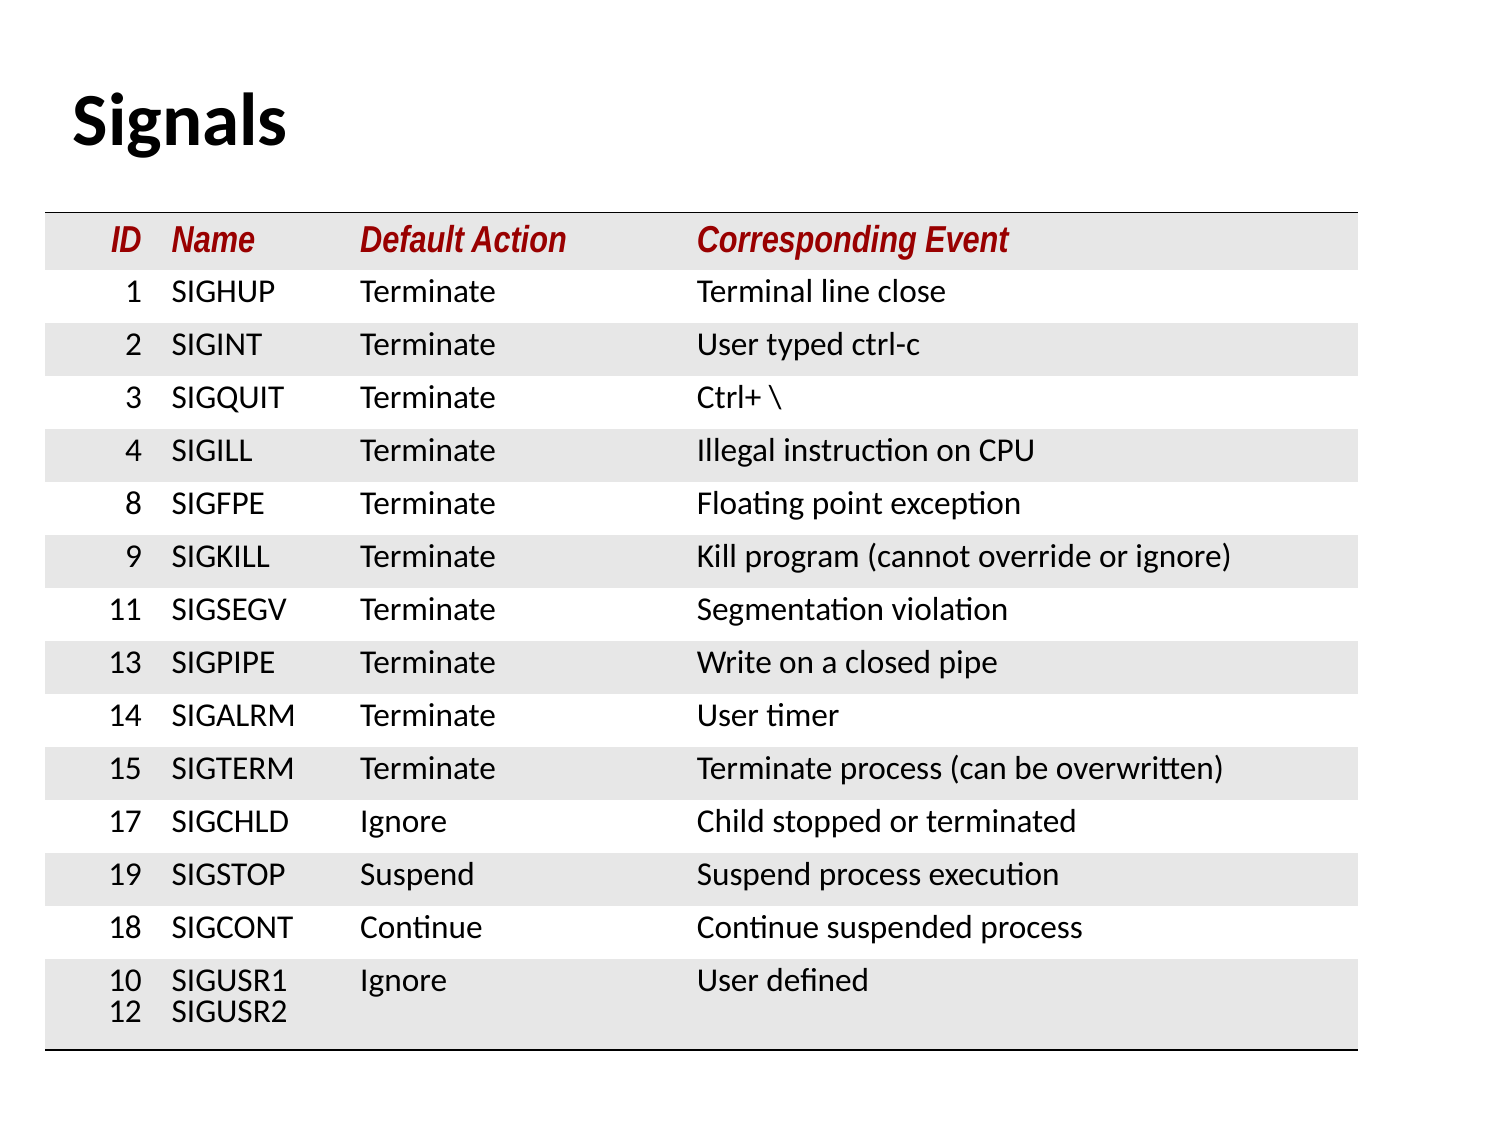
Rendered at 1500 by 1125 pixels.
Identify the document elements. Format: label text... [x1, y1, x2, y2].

table_cell 9 [45, 535, 157, 588]
table_cell 18 [45, 906, 157, 959]
table_cell Continue suspended process [682, 906, 1358, 959]
table_cell Suspend [345, 853, 682, 906]
table_cell 1 [45, 270, 157, 323]
table_cell SIGTERM [157, 747, 345, 800]
table_cell Suspend process execution [682, 853, 1358, 906]
table_cell SIGINT [157, 323, 345, 376]
table_cell 13 [45, 641, 157, 694]
table_cell Terminate [345, 270, 682, 323]
table_cell Terminate process (can be overwritten) [682, 747, 1358, 800]
table_cell Terminate [345, 641, 682, 694]
table_cell 4 [45, 429, 157, 482]
table_cell 17 [45, 800, 157, 853]
table_cell 2 [45, 323, 157, 376]
table_header Default Action [345, 213, 682, 270]
table_cell SIGFPE [157, 482, 345, 535]
table_cell SIGSEGV [157, 588, 345, 641]
table_cell Child stopped or terminated [682, 800, 1358, 853]
table_cell 3 [45, 376, 157, 429]
table_cell Ctrl+ \ [682, 376, 1358, 429]
table_header Corresponding Event [682, 213, 1358, 270]
table_cell User typed ctrl-c [682, 323, 1358, 376]
table_cell SIGQUIT [157, 376, 345, 429]
table_cell SIGPIPE [157, 641, 345, 694]
table_cell User timer [682, 694, 1358, 747]
table_cell 11 [45, 588, 157, 641]
table_cell Continue [345, 906, 682, 959]
table_cell Illegal instruction on CPU [682, 429, 1358, 482]
table_cell Terminate [345, 535, 682, 588]
table_cell 8 [45, 482, 157, 535]
table_cell Terminal line close [682, 270, 1358, 323]
table_cell SIGUSR1 SIGUSR2 [157, 959, 345, 1049]
table_cell Terminate [345, 376, 682, 429]
table_cell Segmentation violation [682, 588, 1358, 641]
table_cell SIGCHLD [157, 800, 345, 853]
table_cell SIGCONT [157, 906, 345, 959]
table_cell Terminate [345, 323, 682, 376]
table_cell 10 12 [45, 959, 157, 1049]
table_cell Write on a closed pipe [682, 641, 1358, 694]
table_cell 15 [45, 747, 157, 800]
table_cell SIGHUP [157, 270, 345, 323]
table_header Name [157, 213, 345, 270]
title Signals [57, 52, 1304, 179]
table_cell SIGKILL [157, 535, 345, 588]
table_cell Terminate [345, 588, 682, 641]
table_cell Ignore [345, 959, 682, 1049]
table_cell 14 [45, 694, 157, 747]
table_cell 19 [45, 853, 157, 906]
table_cell Terminate [345, 482, 682, 535]
table_header ID [45, 213, 157, 270]
table_cell Terminate [345, 747, 682, 800]
table_cell SIGALRM [157, 694, 345, 747]
table_cell Terminate [345, 694, 682, 747]
table_cell Kill program (cannot override or ignore) [682, 535, 1358, 588]
table_cell Terminate [345, 429, 682, 482]
table_cell SIGSTOP [157, 853, 345, 906]
table_cell Floating point exception [682, 482, 1358, 535]
table_cell Ignore [345, 800, 682, 853]
table_cell SIGILL [157, 429, 345, 482]
table_cell User defined [682, 959, 1358, 1049]
